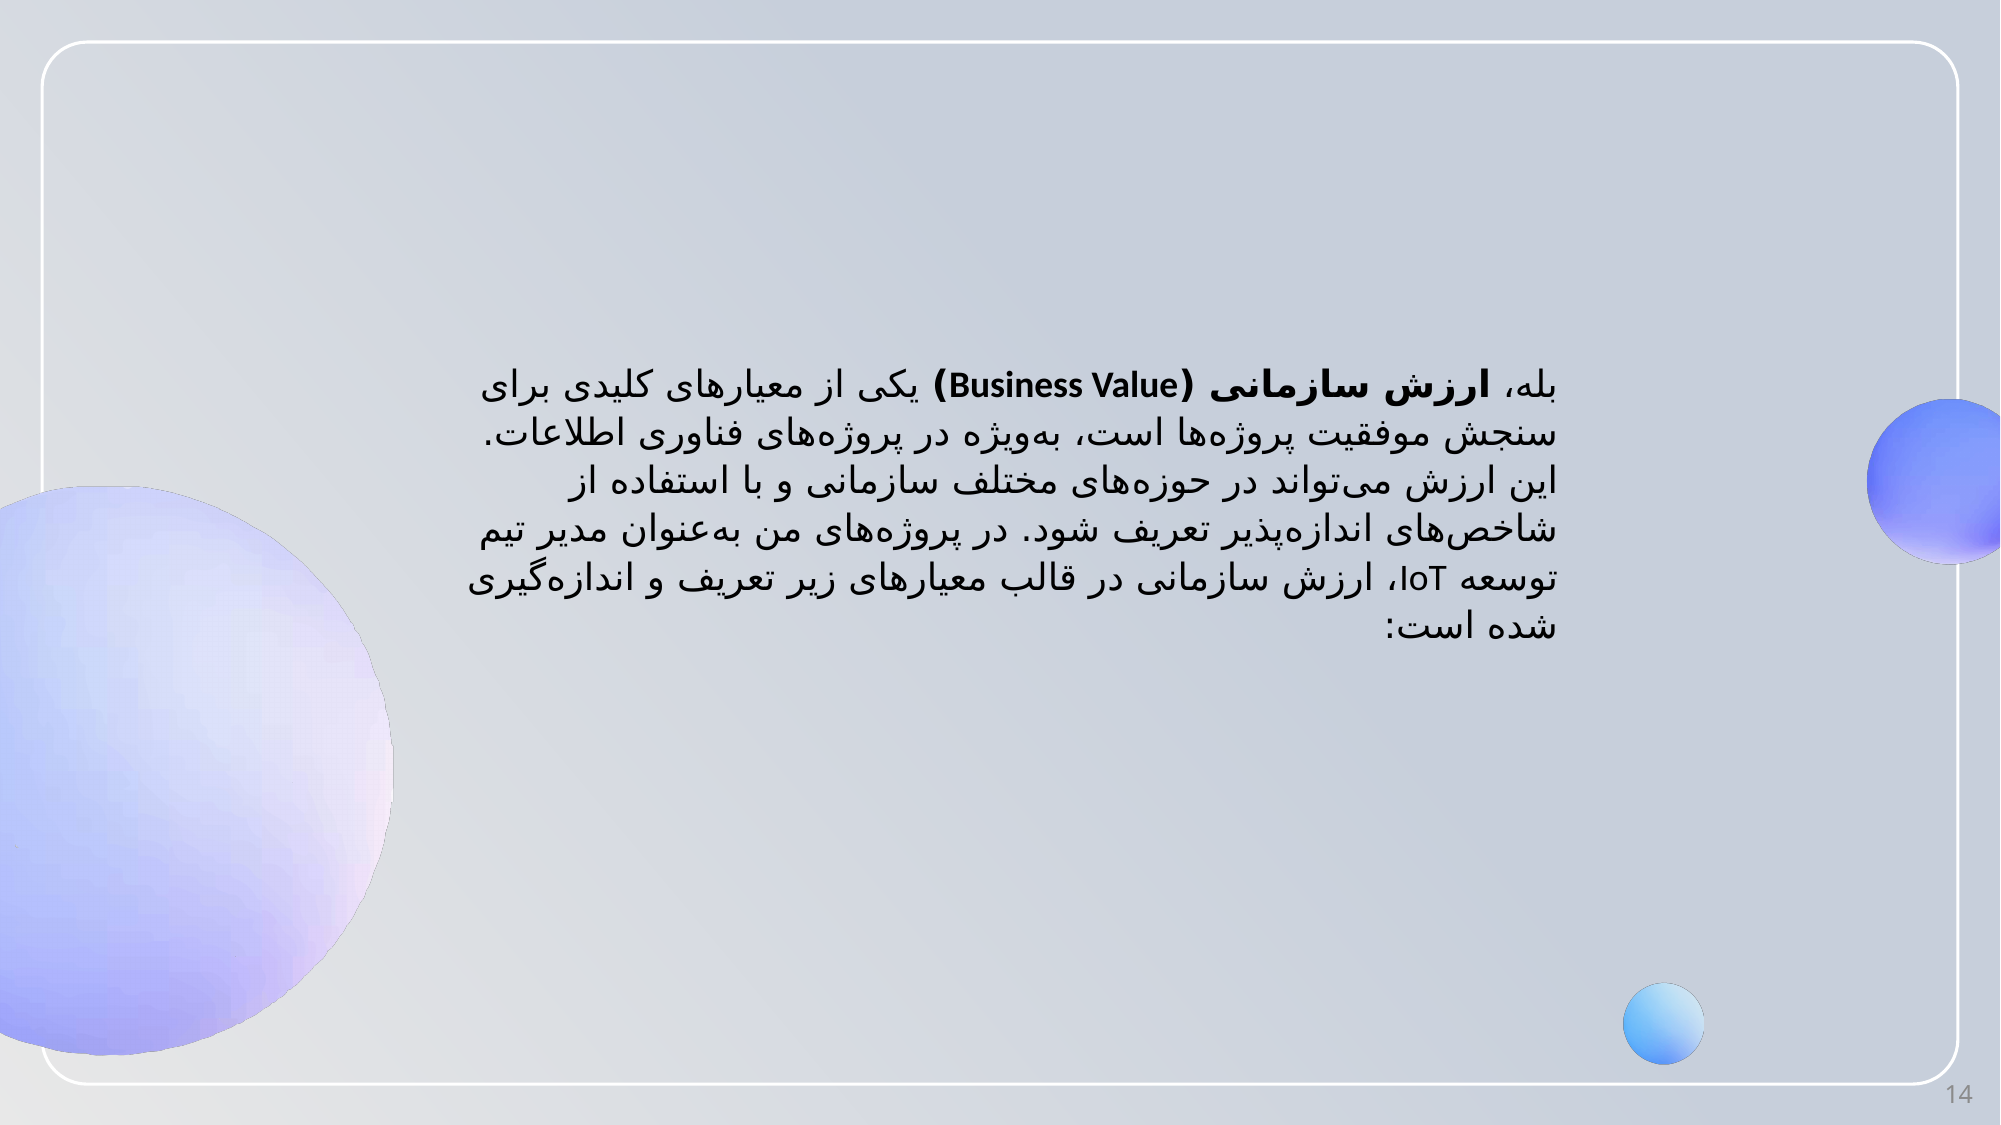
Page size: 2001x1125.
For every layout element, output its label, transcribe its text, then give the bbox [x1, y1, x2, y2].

picture [0, 473, 399, 1065]
slide_number 14 [1538, 1076, 1988, 1115]
text_box بله، ارزش سازمانی (Business Value) یکی از معیارهای کلیدی برای سنجش موفقیت پروژه‌ها است، به‌ویژه در پروژه‌های فناوری اطلاعات. این ارزش می‌تواند در حوزه‌های مختلف سازمانی و با استفاده از شاخص‌های اندازه‌پذیر تعریف شود. در پروژه‌های من به‌عنوان مدیر تیم توسعه IoT، ارزش سازمانی در قالب معیارهای زیر تعریف و اندازه‌گیری شده است: [447, 349, 1573, 715]
picture [1623, 982, 1704, 1065]
picture [1863, 398, 2001, 567]
